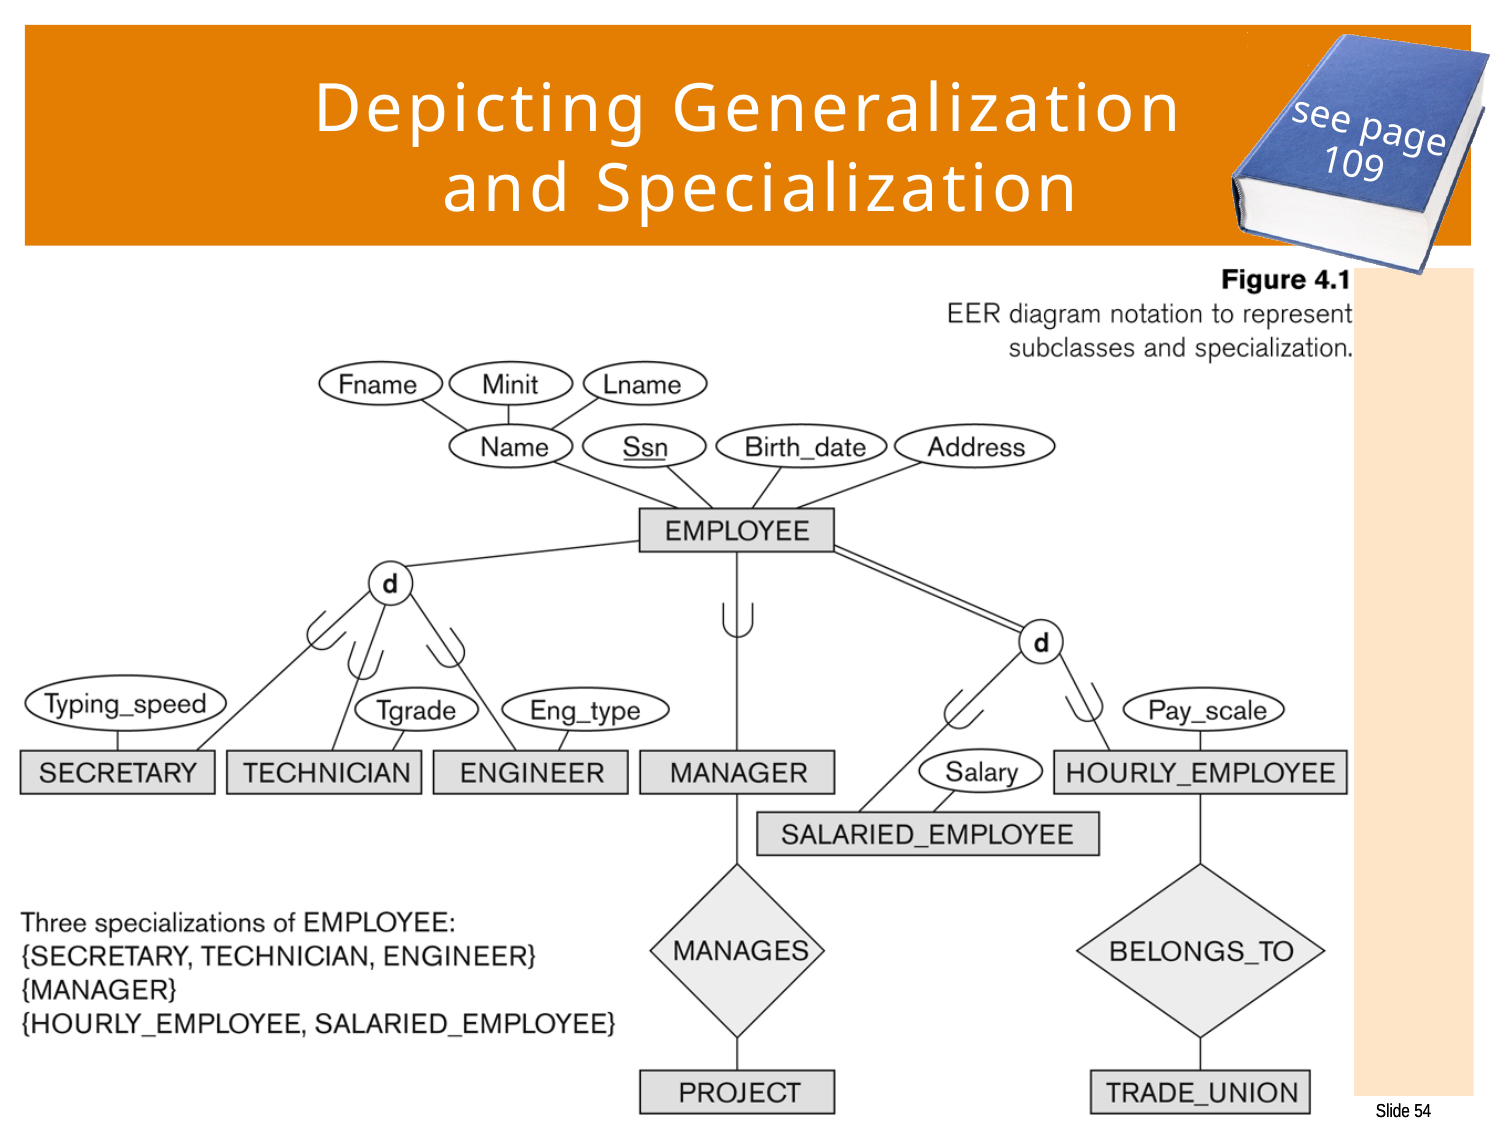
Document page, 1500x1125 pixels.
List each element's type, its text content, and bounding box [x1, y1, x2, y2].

picture [19, 267, 1354, 1115]
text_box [1222, 0, 1500, 302]
title Depicting Generalization and Specialization [62, 58, 1218, 232]
